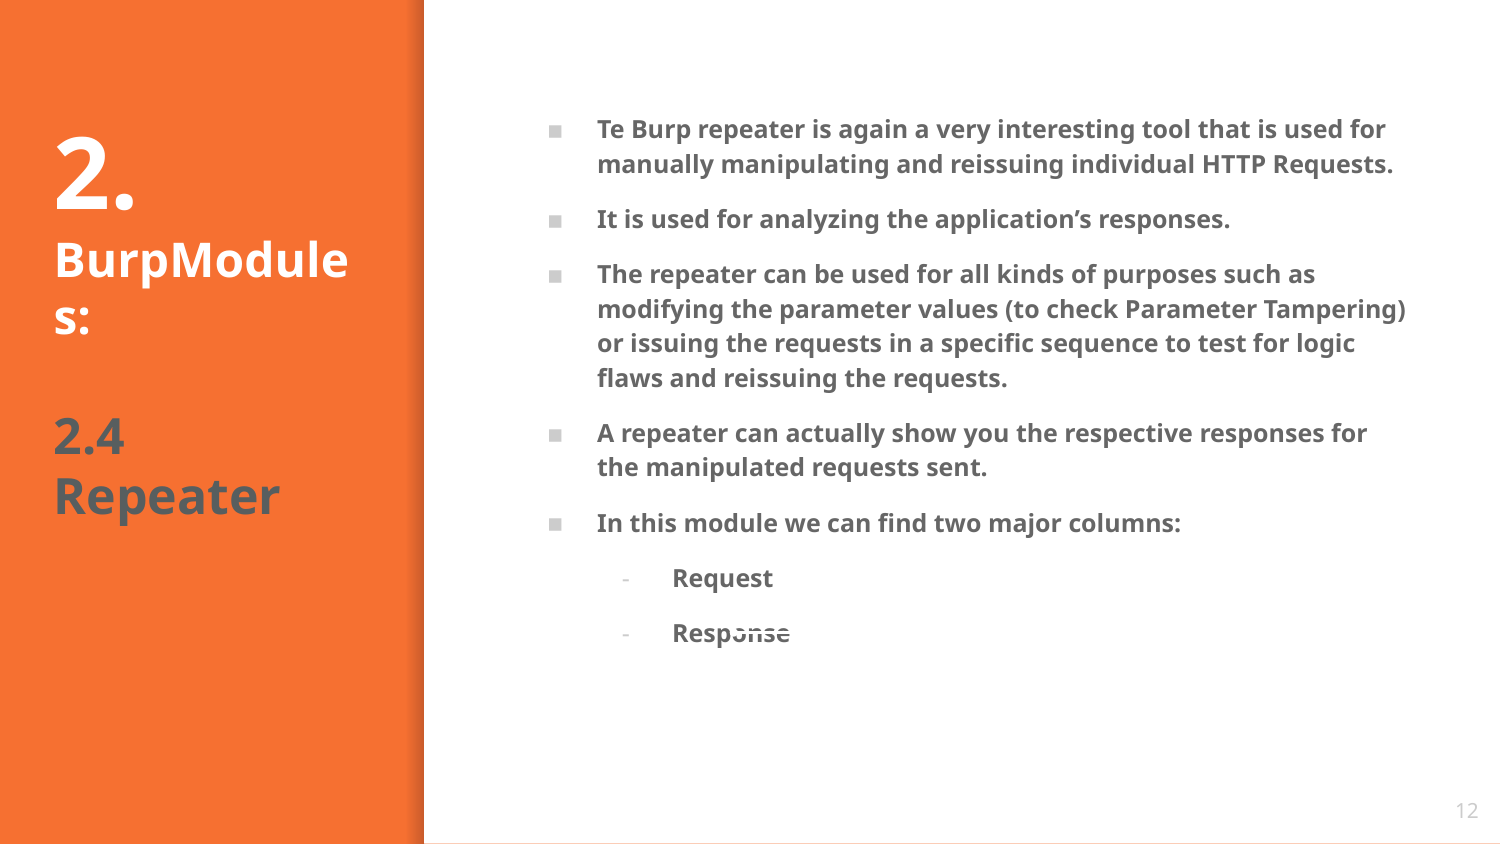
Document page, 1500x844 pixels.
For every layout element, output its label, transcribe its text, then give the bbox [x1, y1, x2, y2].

list Te Burp repeater is again a very interesting tool that is used for manually manipulating and reissuing individual HTTP Requests. It is used for analyzing the application’s responses. The repeater can be used for all kinds of purposes such as modifying the parameter values (to check Parameter Tampering) or issuing the requests in a specific sequence to test for logic flaws and reissuing the requests. A repeater can actually show you the respective responses for the manipulated requests sent. In this module we can find two major columns: Request Response [506, 94, 1425, 548]
slide_number ‹#› [1403, 779, 1494, 844]
title 2. BurpModules: 2.4 Repeater [38, 94, 375, 748]
